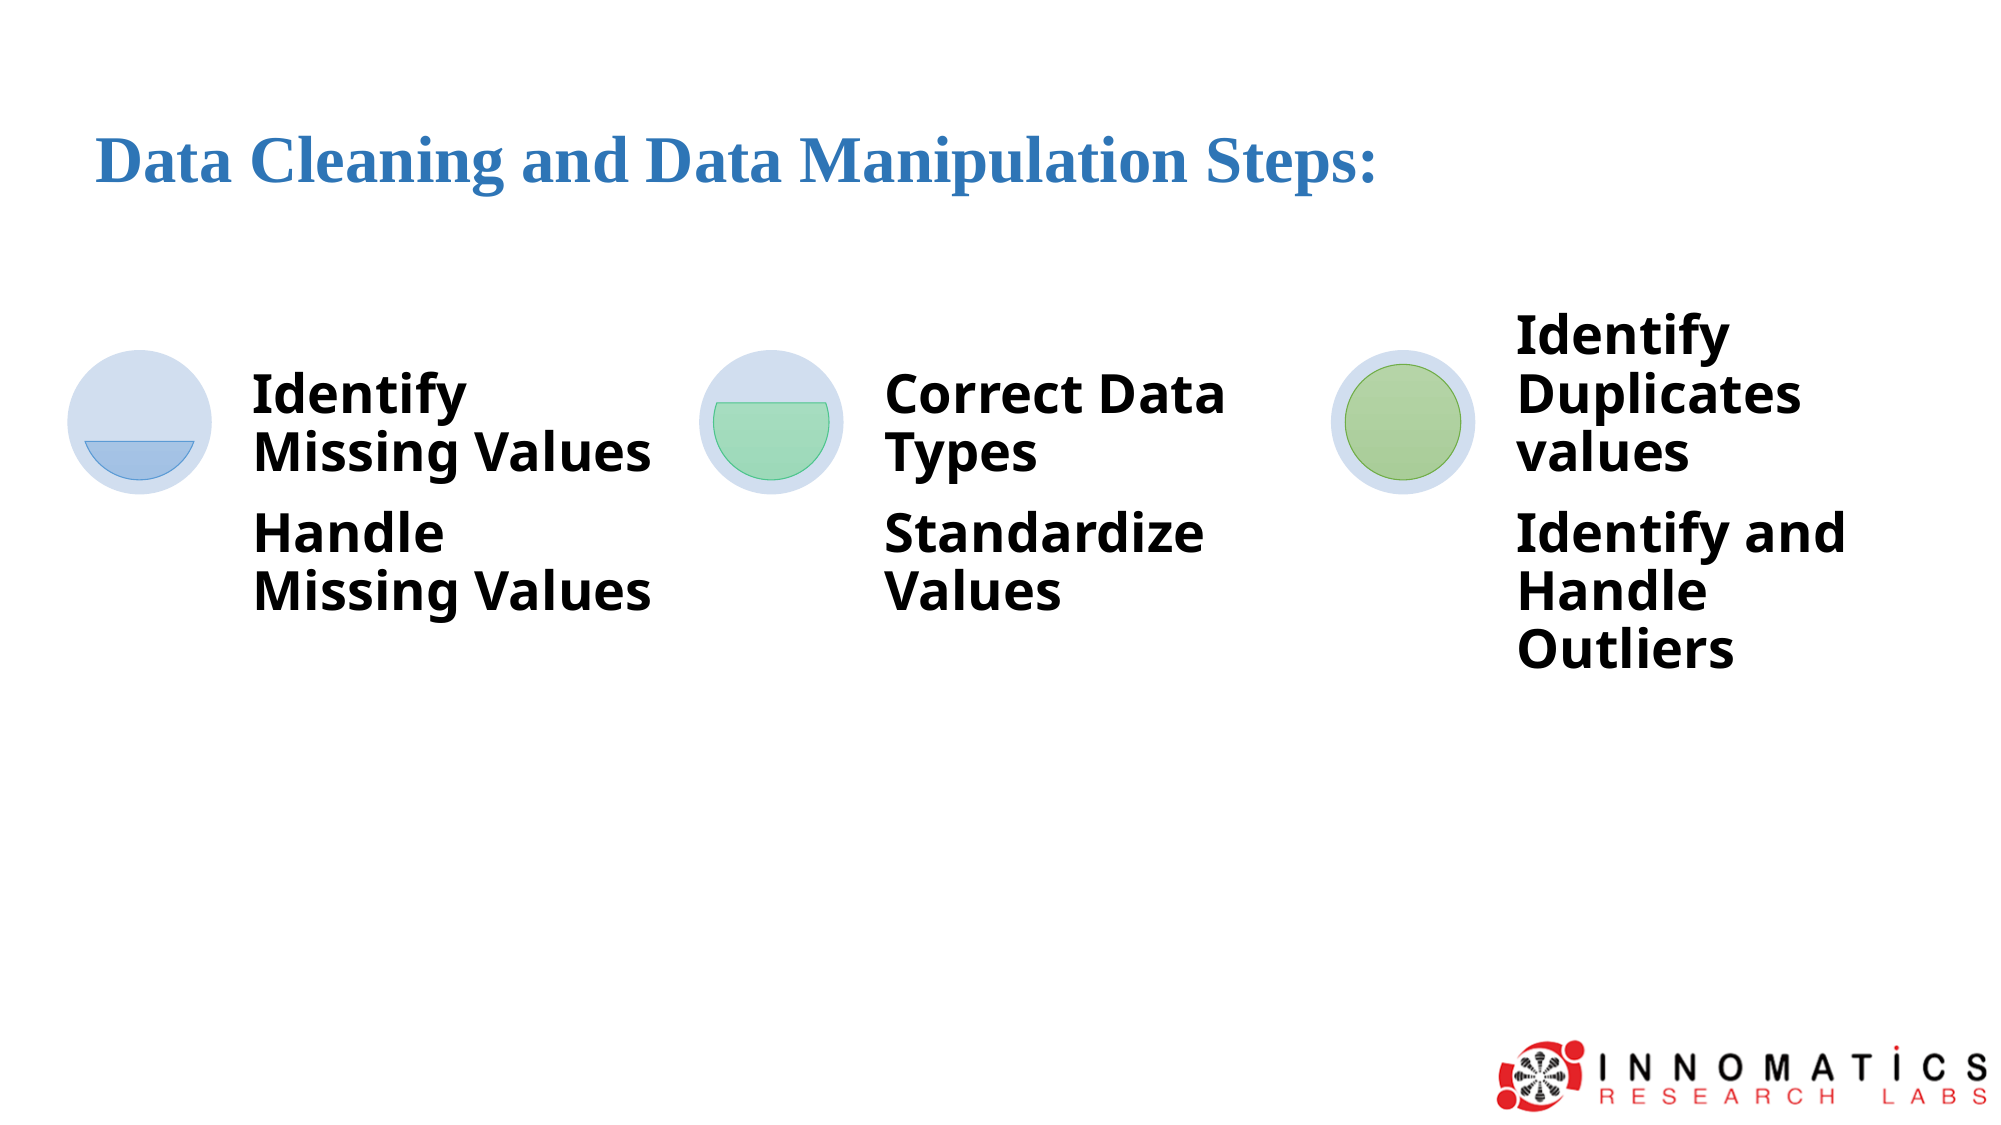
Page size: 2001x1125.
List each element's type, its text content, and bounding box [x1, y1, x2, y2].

picture [1934, 1029, 2000, 1124]
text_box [66, 349, 1934, 1125]
text_box Data Cleaning and Data Manipulation Steps: [80, 108, 1438, 204]
